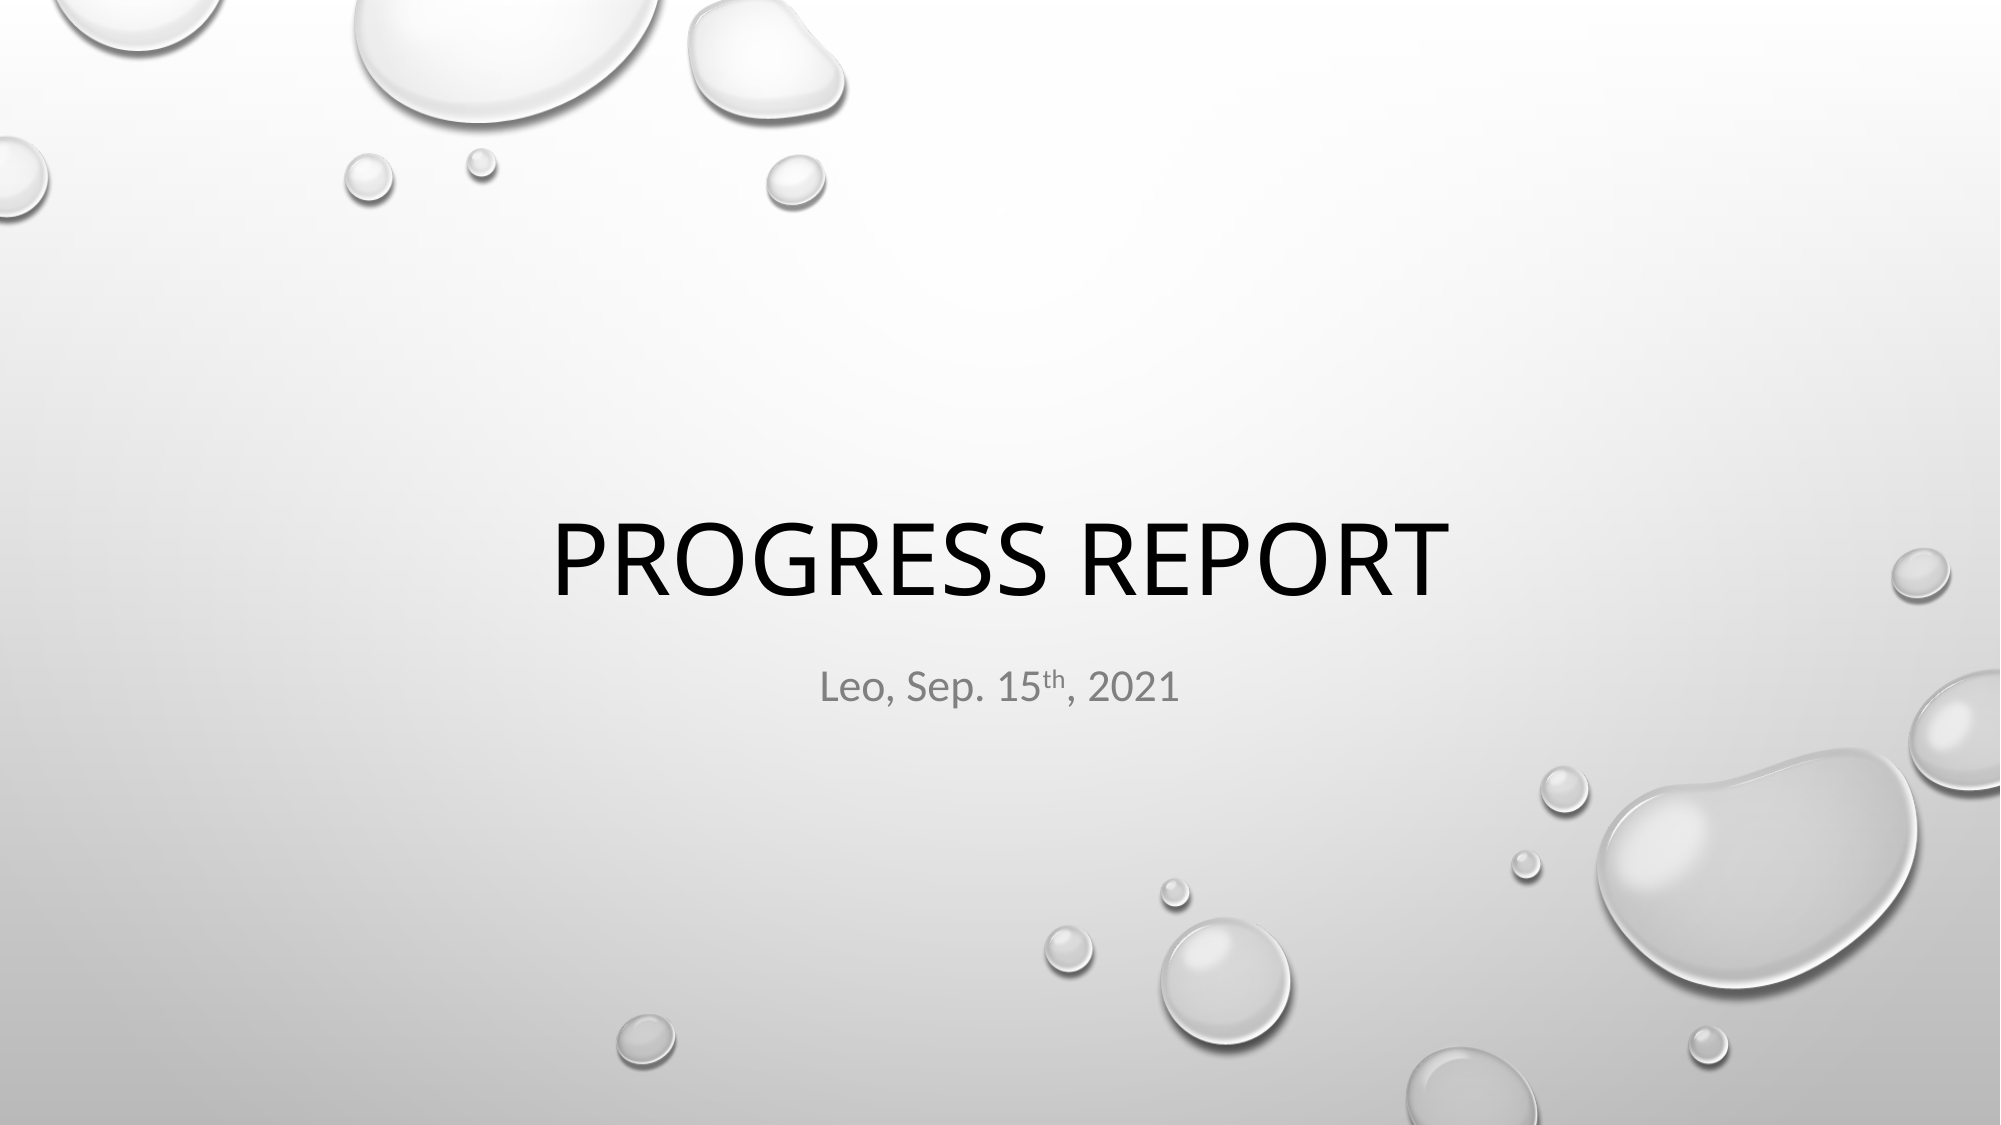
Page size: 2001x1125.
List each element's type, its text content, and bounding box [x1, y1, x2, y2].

subtitle Leo, Sep. 15th, 2021 [287, 637, 1713, 863]
title Progress report [287, 213, 1713, 625]
picture [0, 0, 2000, 1125]
